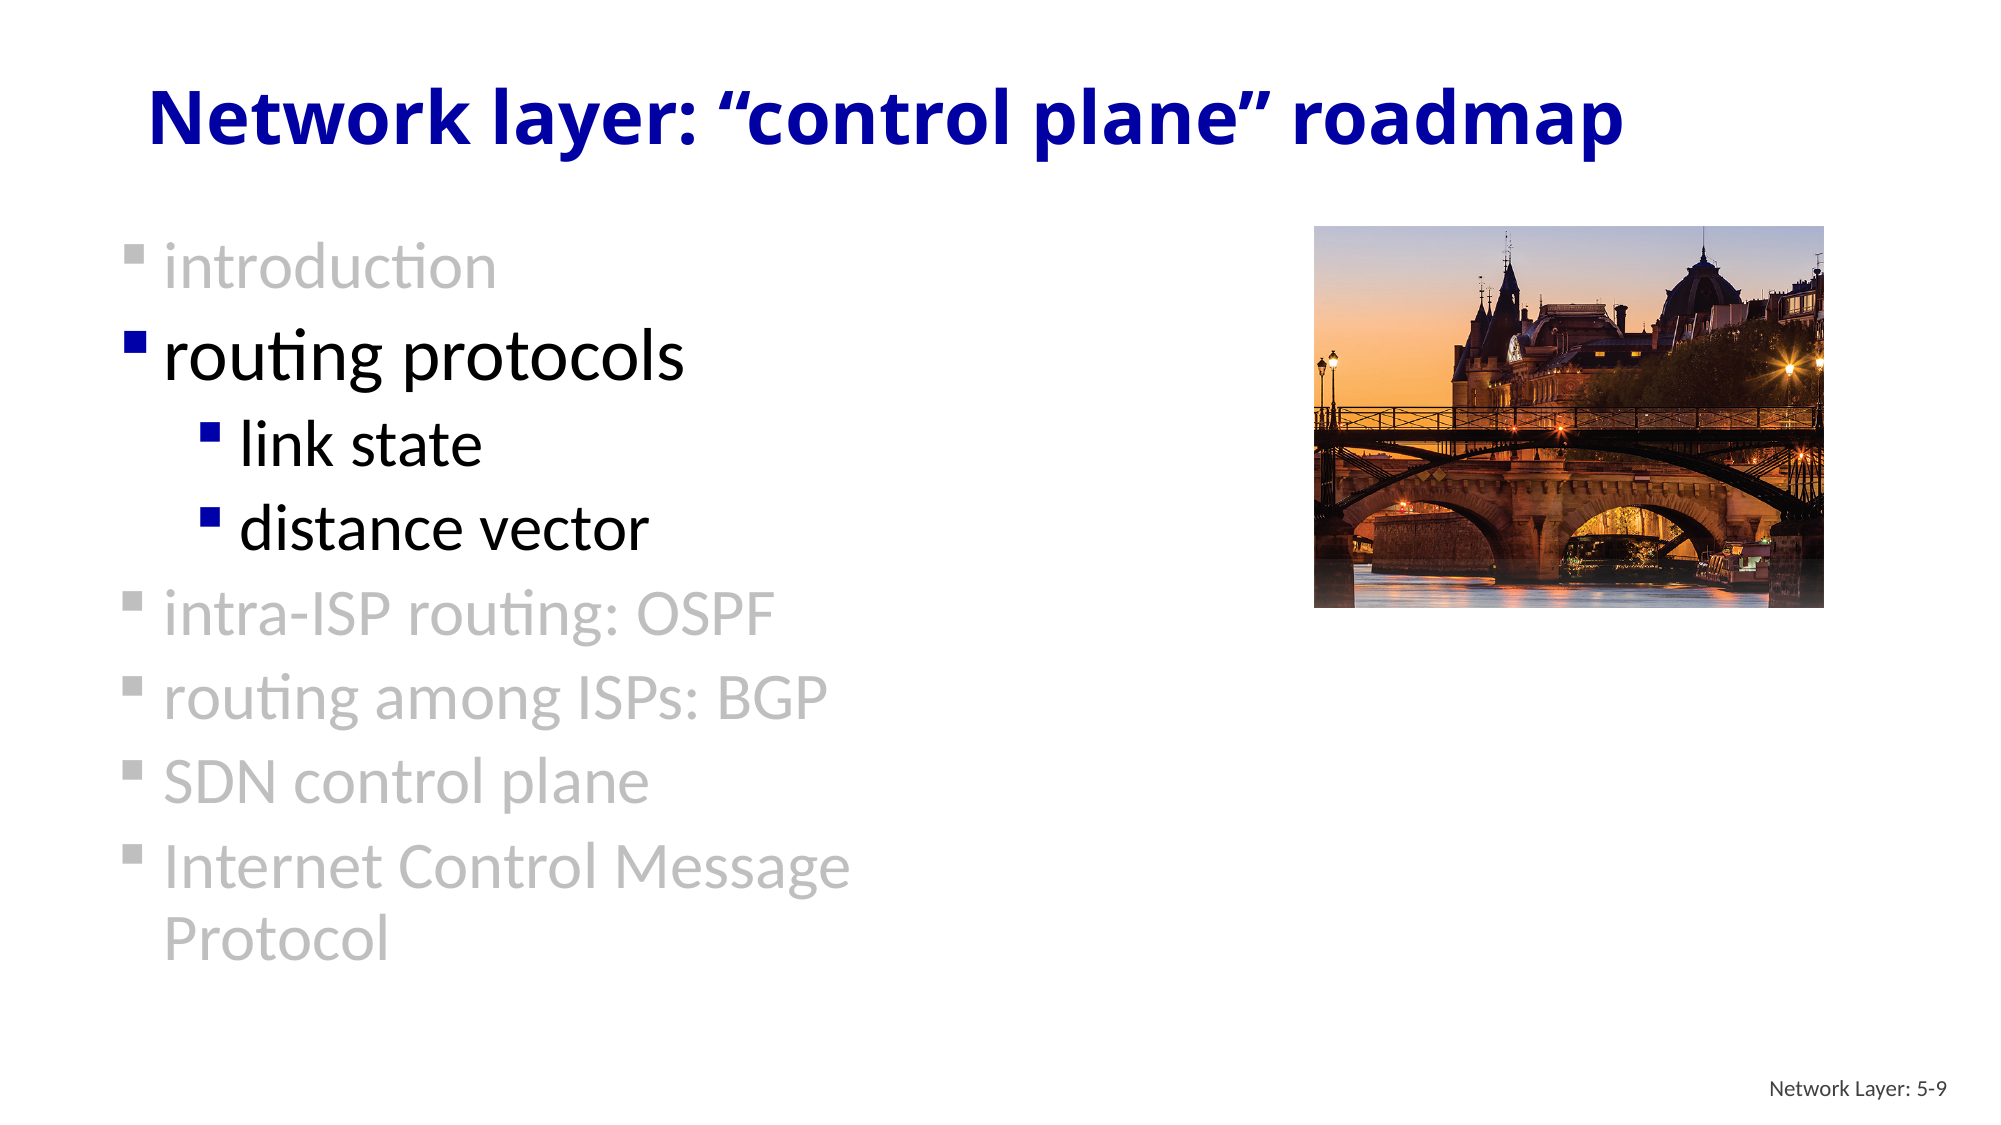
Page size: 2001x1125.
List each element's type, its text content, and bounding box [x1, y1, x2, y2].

title Network layer: “control plane” roadmap [131, 47, 1856, 195]
text_box introduction routing protocols link state distance vector intra-ISP routing: OSPF routing among ISPs: BGP SDN control plane Internet Control Message Protocol [102, 223, 1017, 1050]
picture [1314, 226, 1824, 608]
slide_number Network Layer: 5-9 [1512, 1056, 1963, 1117]
